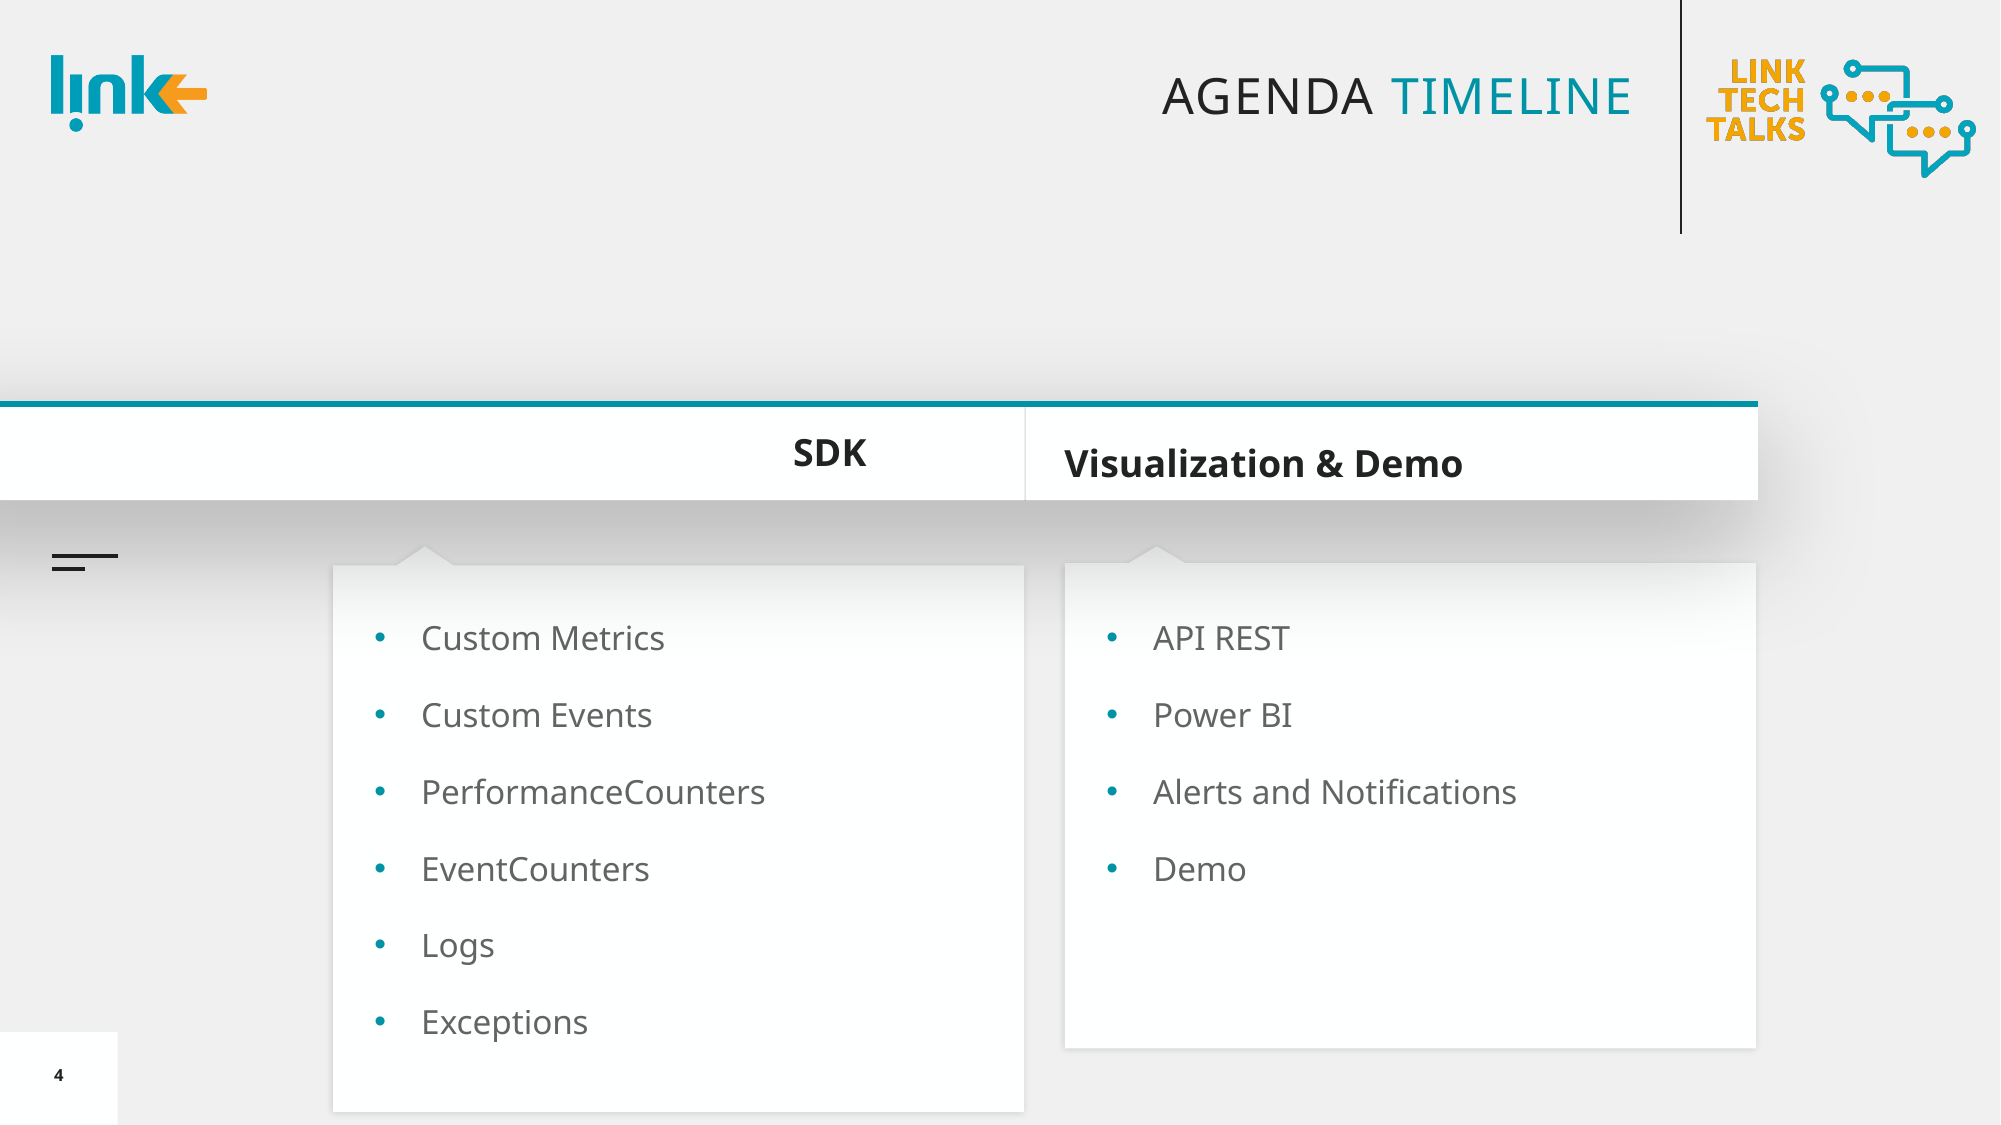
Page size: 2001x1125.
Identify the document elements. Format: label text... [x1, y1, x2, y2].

text_box API REST Power BI Alerts and Notifications Demo [1063, 596, 1758, 1050]
text_box Custom Metrics Custom Events PerformanceCounters EventCounters Logs Exceptions [332, 617, 1026, 1114]
picture [1597, 0, 2001, 253]
title Agenda Timeline [332, 45, 1633, 192]
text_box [0, 401, 1758, 501]
picture [51, 55, 207, 132]
